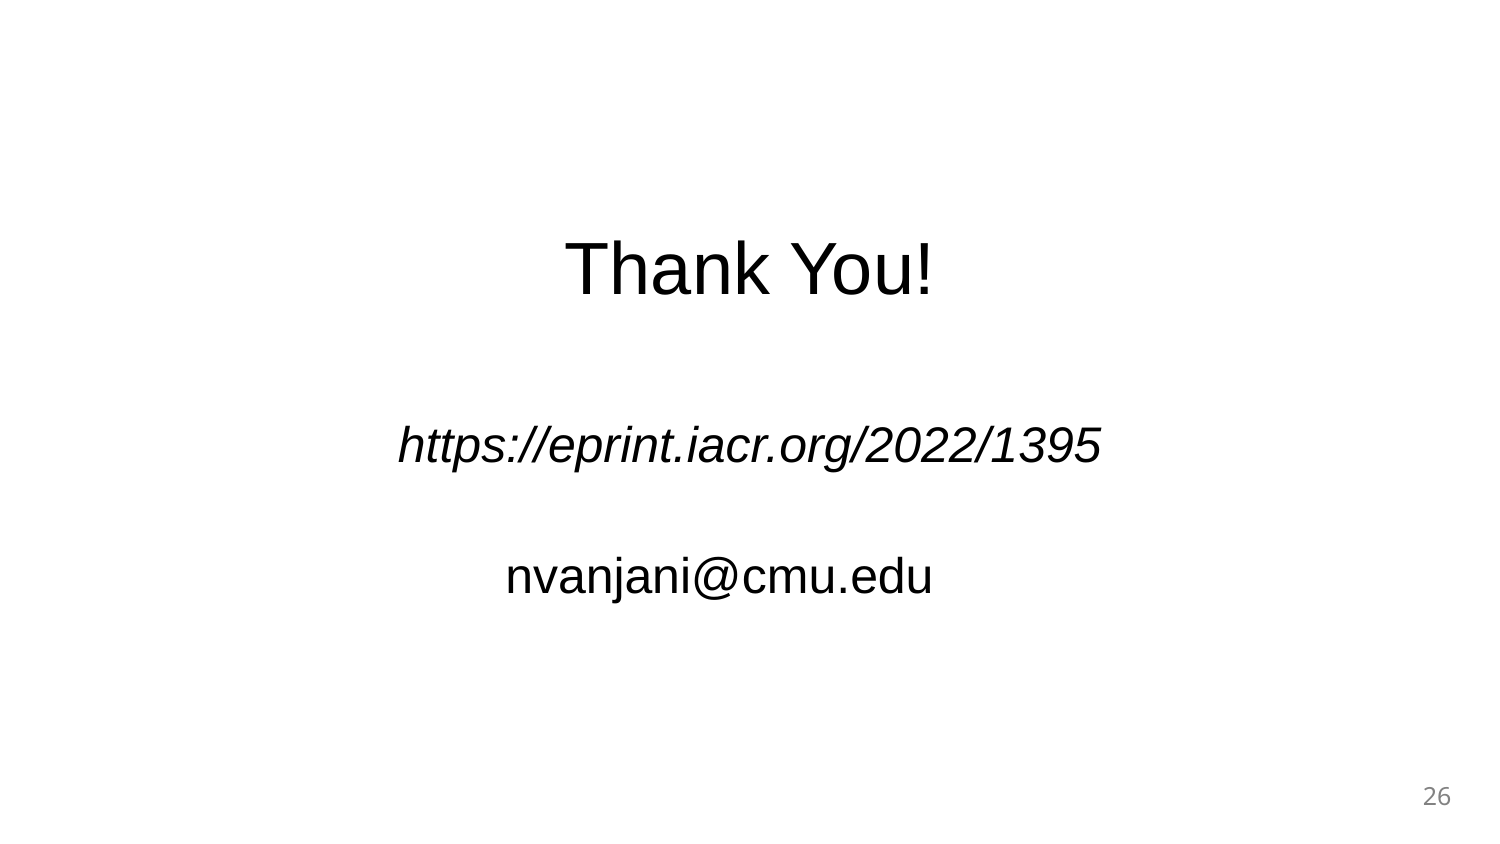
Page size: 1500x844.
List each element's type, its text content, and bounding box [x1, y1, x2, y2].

slide_number ‹#› [1413, 546, 1457, 844]
text_box https://eprint.iacr.org/2022/1395 [340, 397, 1160, 488]
text_box nvanjani@cmu.edu [490, 528, 1010, 619]
text_box Thank You! [0, 205, 1500, 326]
